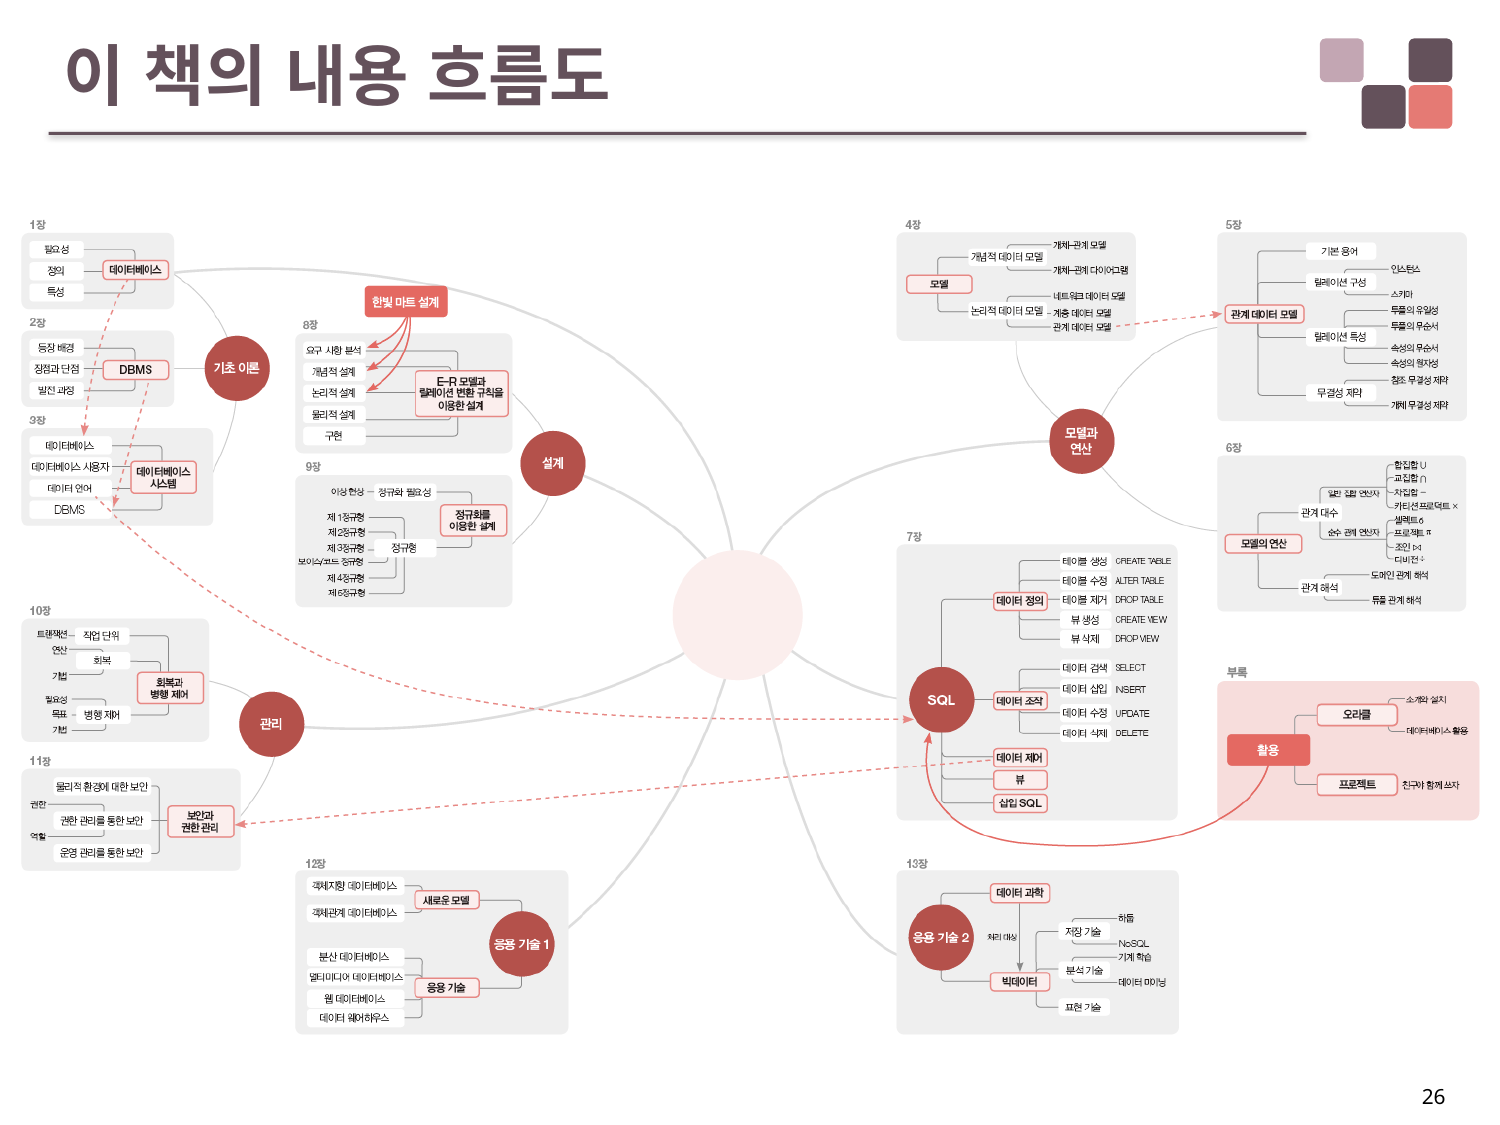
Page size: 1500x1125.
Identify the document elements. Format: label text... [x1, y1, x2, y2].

picture [13, 215, 1485, 1043]
title 이 책의 내용 흐름도 [48, 25, 1459, 123]
